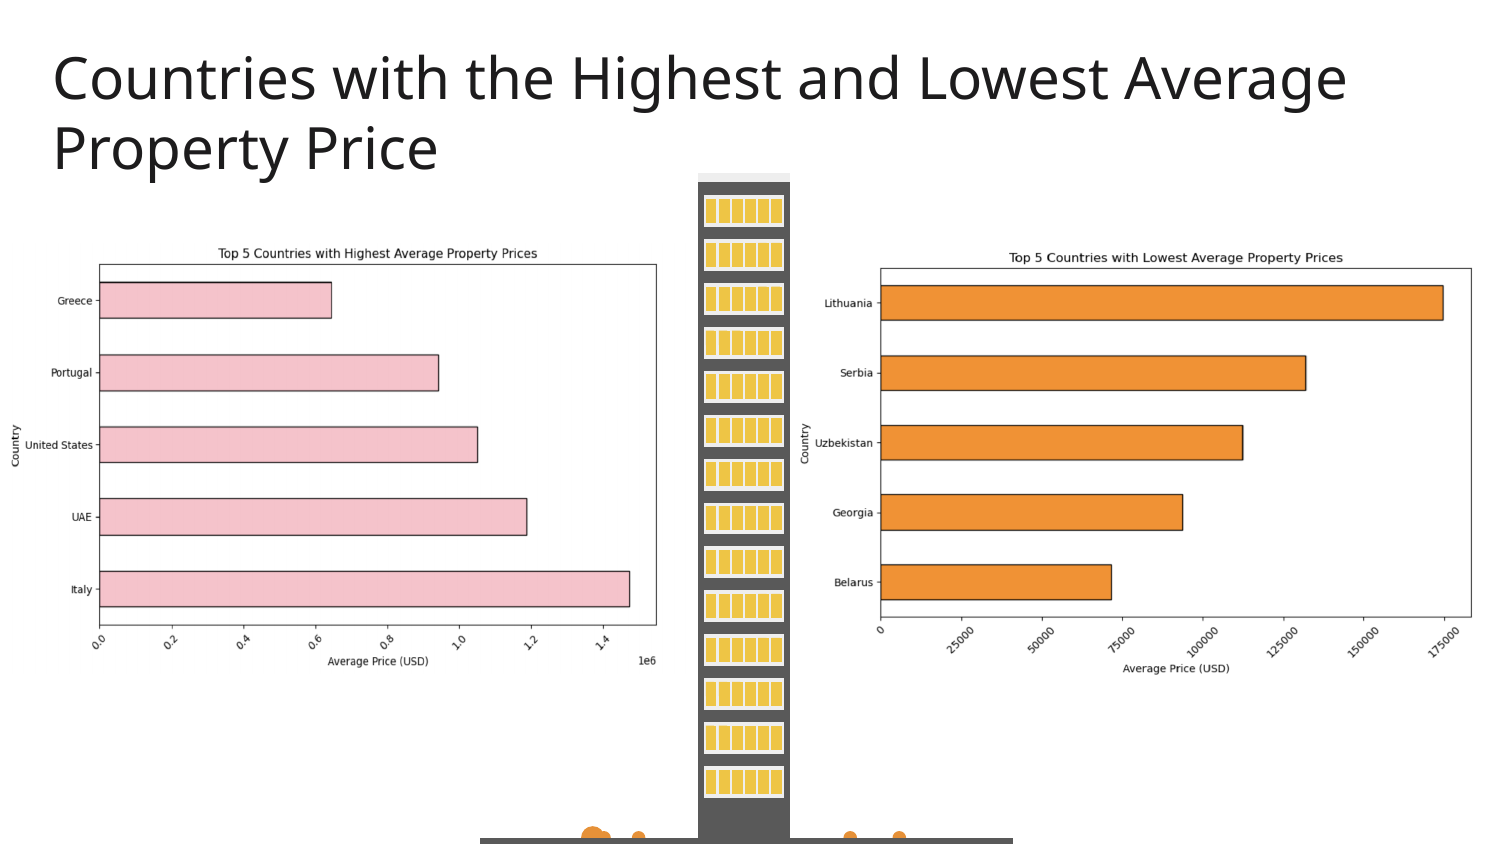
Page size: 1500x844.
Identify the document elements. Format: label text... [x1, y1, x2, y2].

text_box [697, 172, 791, 824]
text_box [479, 825, 1014, 844]
picture [1, 243, 697, 675]
picture [791, 243, 1500, 682]
text_box Countries with the Highest and Lowest Average Property Price [37, 33, 1475, 189]
